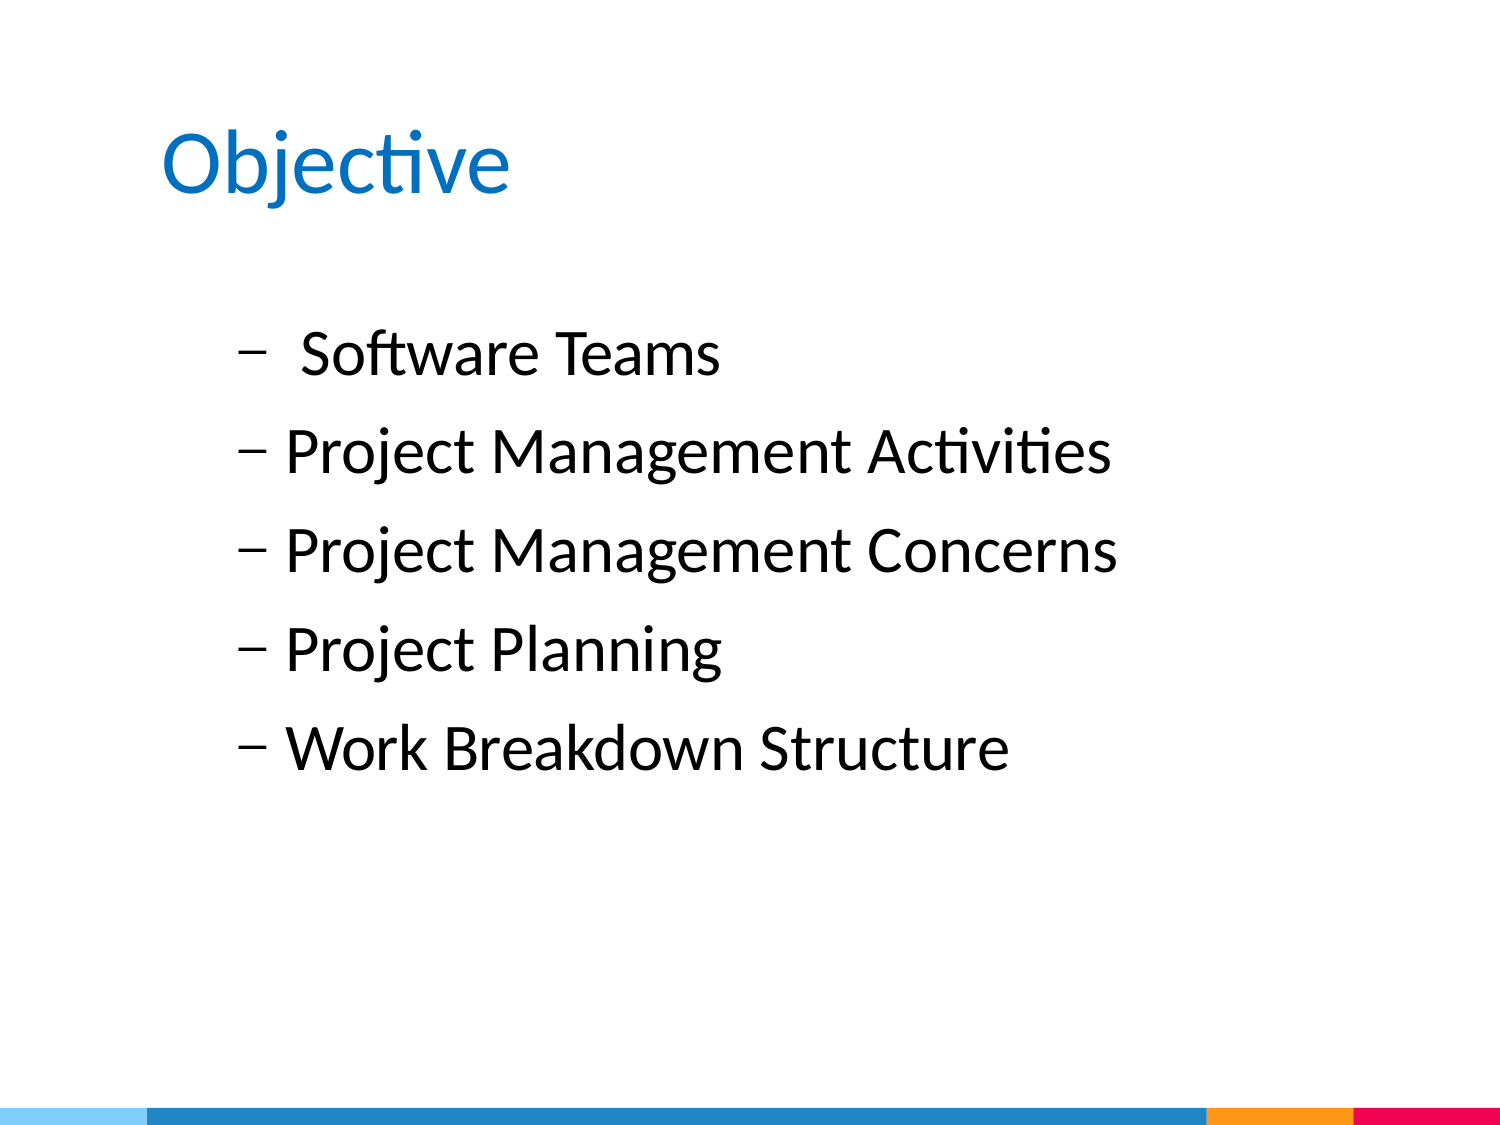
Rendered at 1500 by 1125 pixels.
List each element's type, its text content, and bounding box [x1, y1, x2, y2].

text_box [0, 1107, 1207, 1125]
title Objective [159, 99, 588, 290]
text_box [1207, 1107, 1500, 1125]
text_box Software Teams Project Management Activities Project Management Concerns Project Planning Work Breakdown Structure [236, 287, 1125, 784]
